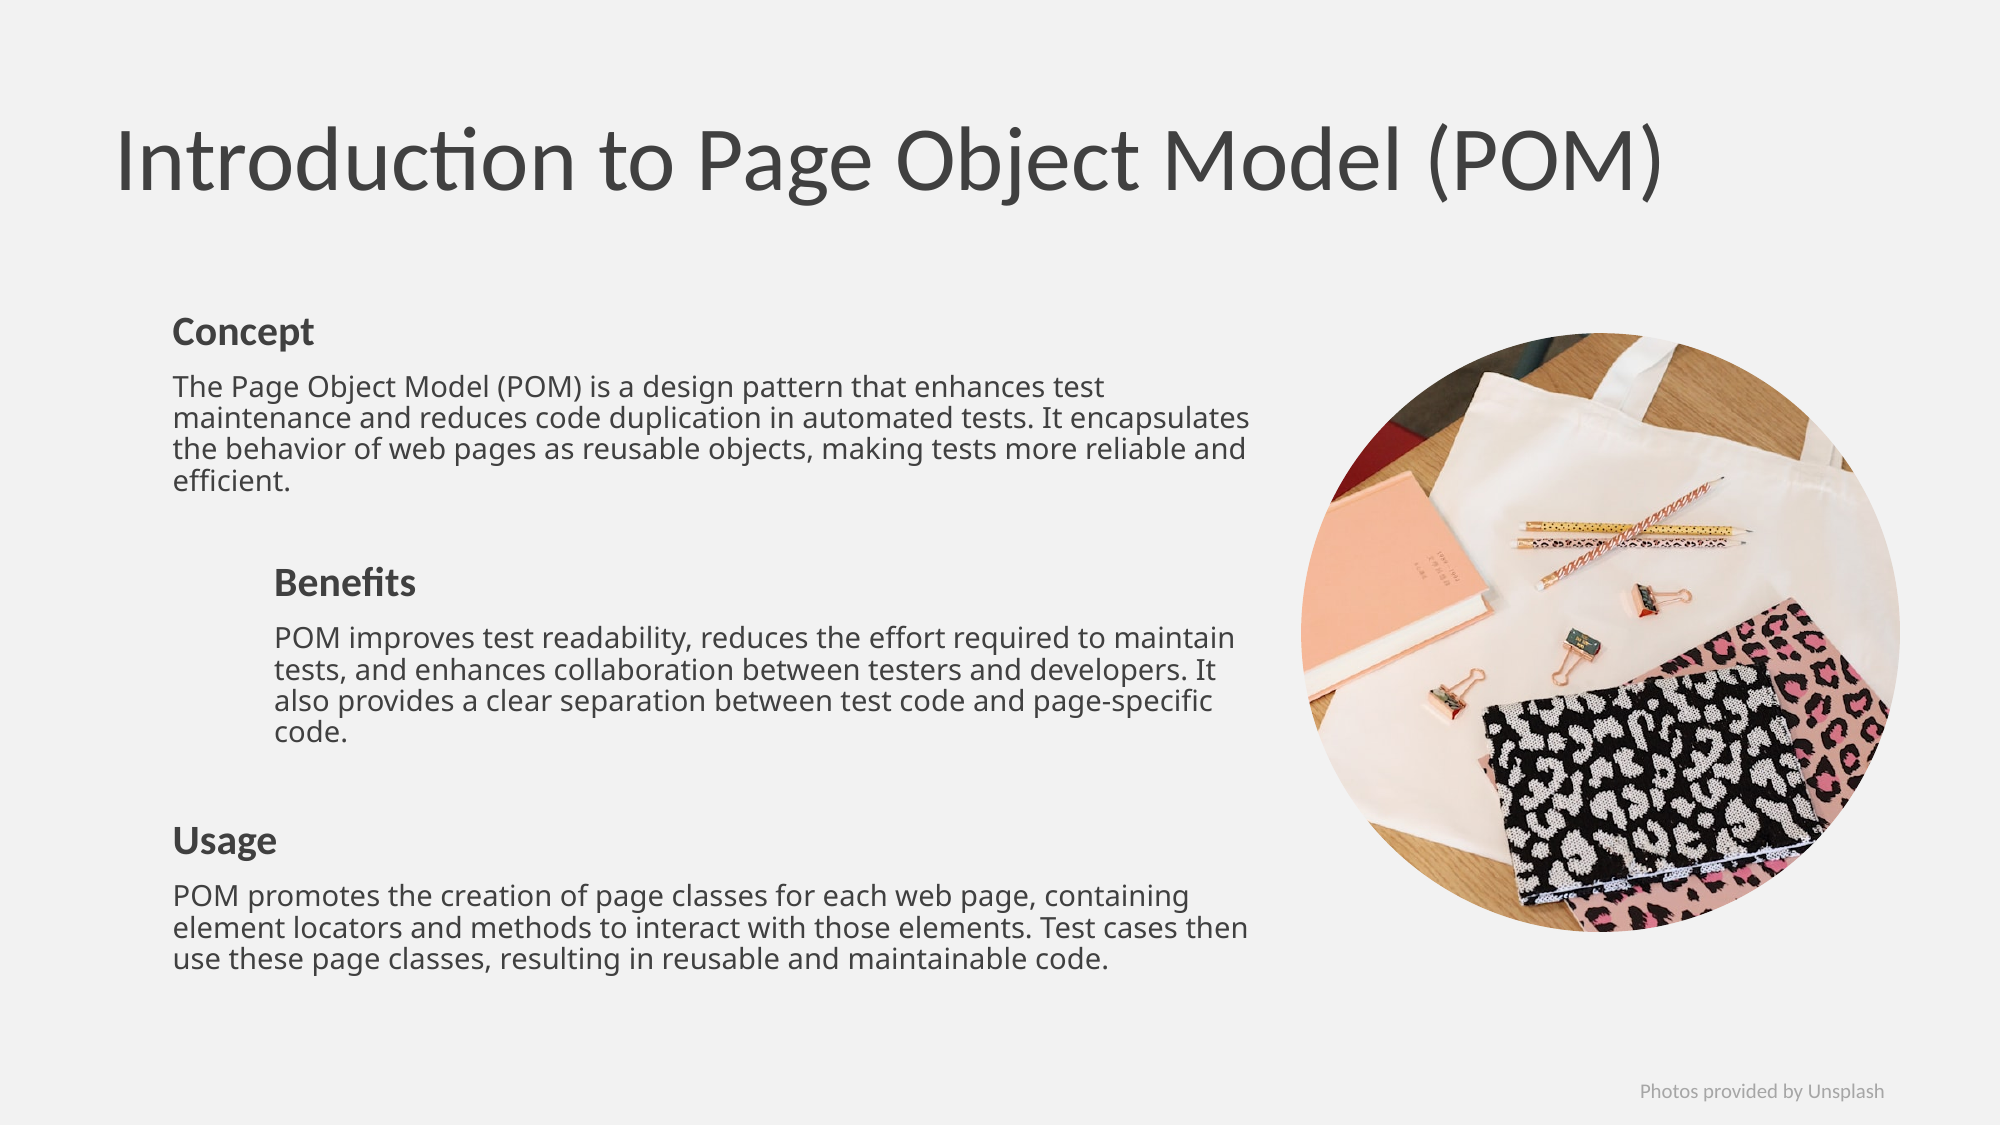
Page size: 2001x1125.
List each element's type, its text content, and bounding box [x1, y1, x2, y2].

title Introduction to Page Object Model (POM) [99, 59, 1900, 262]
list Usage [157, 773, 1301, 872]
list Concept [157, 264, 1302, 362]
list POM improves test readability, reduces the effort required to maintain tests, and enhances collaboration between testers and developers. It also provides a clear separation between test code and page-specific code. [259, 615, 1267, 732]
list Benefits [259, 515, 1267, 613]
list The Page Object Model (POM) is a design pattern that enhances test maintenance and reduces code duplication in automated tests. It encapsulates the behavior of web pages as reusable objects, making tests more reliable and efficient. [157, 364, 1301, 480]
list POM promotes the creation of page classes for each web page, containing element locators and methods to interact with those elements. Test cases then use these page classes, resulting in reusable and maintainable code. [157, 874, 1302, 990]
picture [1301, 333, 1900, 933]
list Photos provided by Unsplash [1367, 1072, 1900, 1103]
